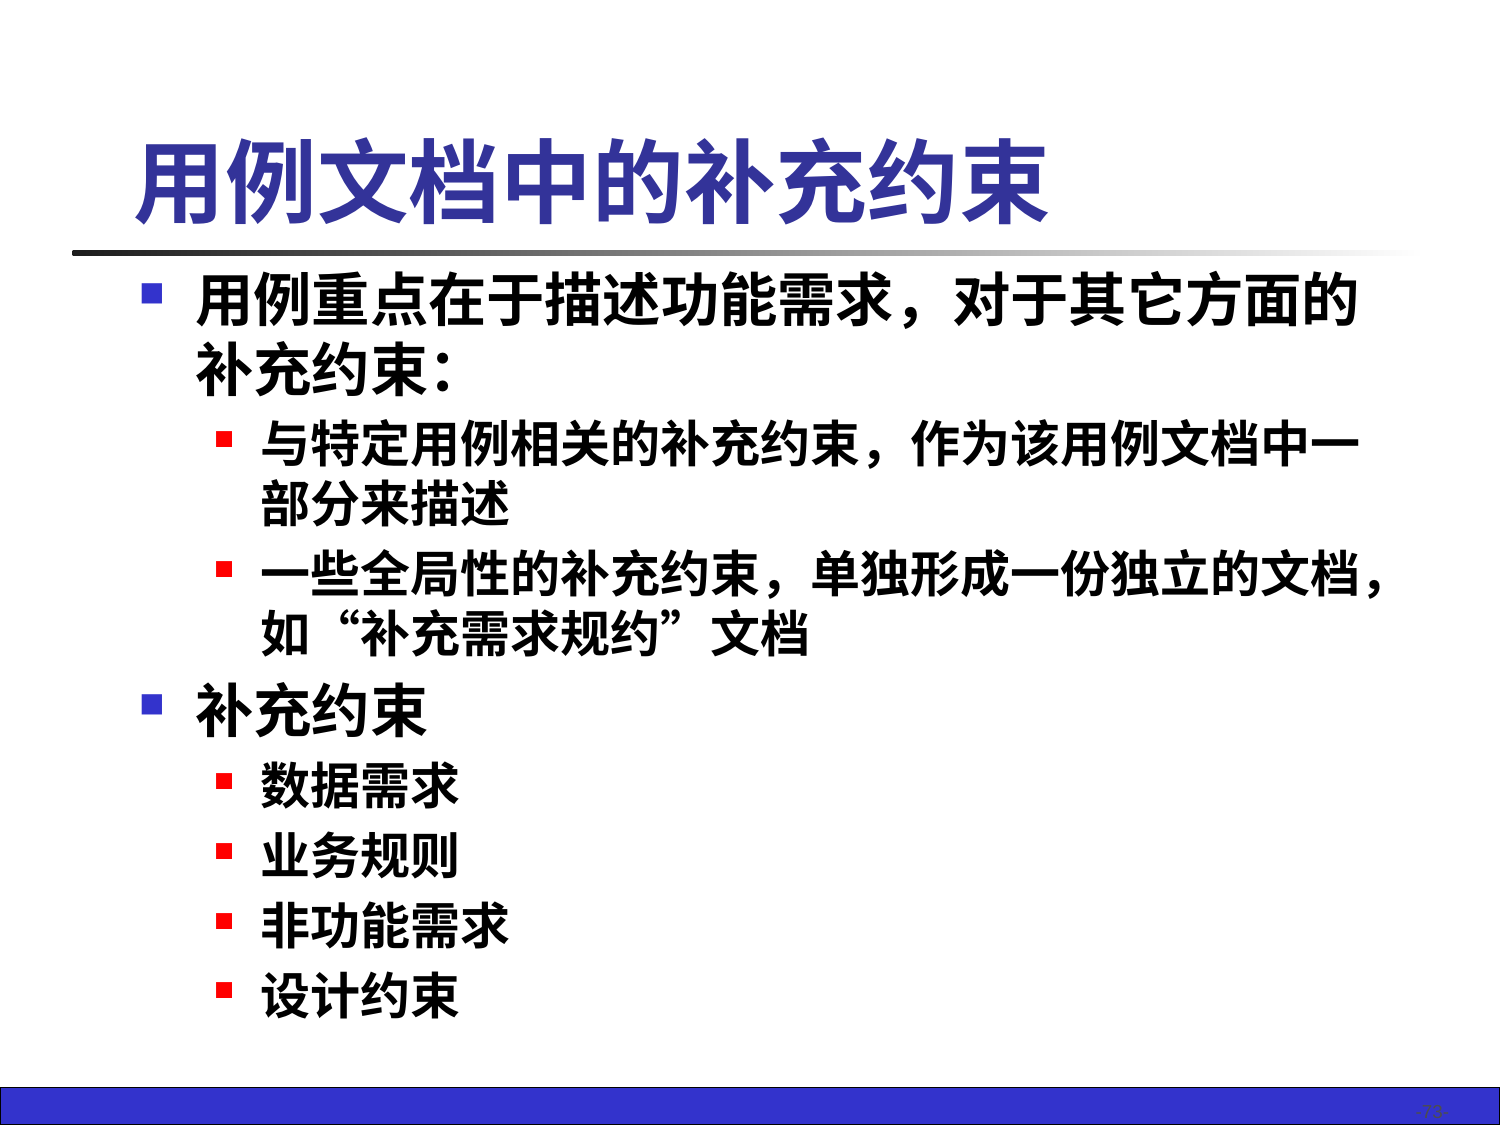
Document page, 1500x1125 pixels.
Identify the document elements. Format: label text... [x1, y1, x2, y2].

slide_number -73- [1151, 1079, 1465, 1125]
title 用例文档中的补充约束 [118, 54, 1398, 243]
list 用例重点在于描述功能需求，对于其它方面的补充约束： 与特定用例相关的补充约束，作为该用例文档中一部分来描述 一些全局性的补充约束，单独形成一份独立的文档，如“补充需求规约”文档 补充约束 数据需求 业务规则 非功能需求 设计约束 [123, 255, 1399, 1012]
